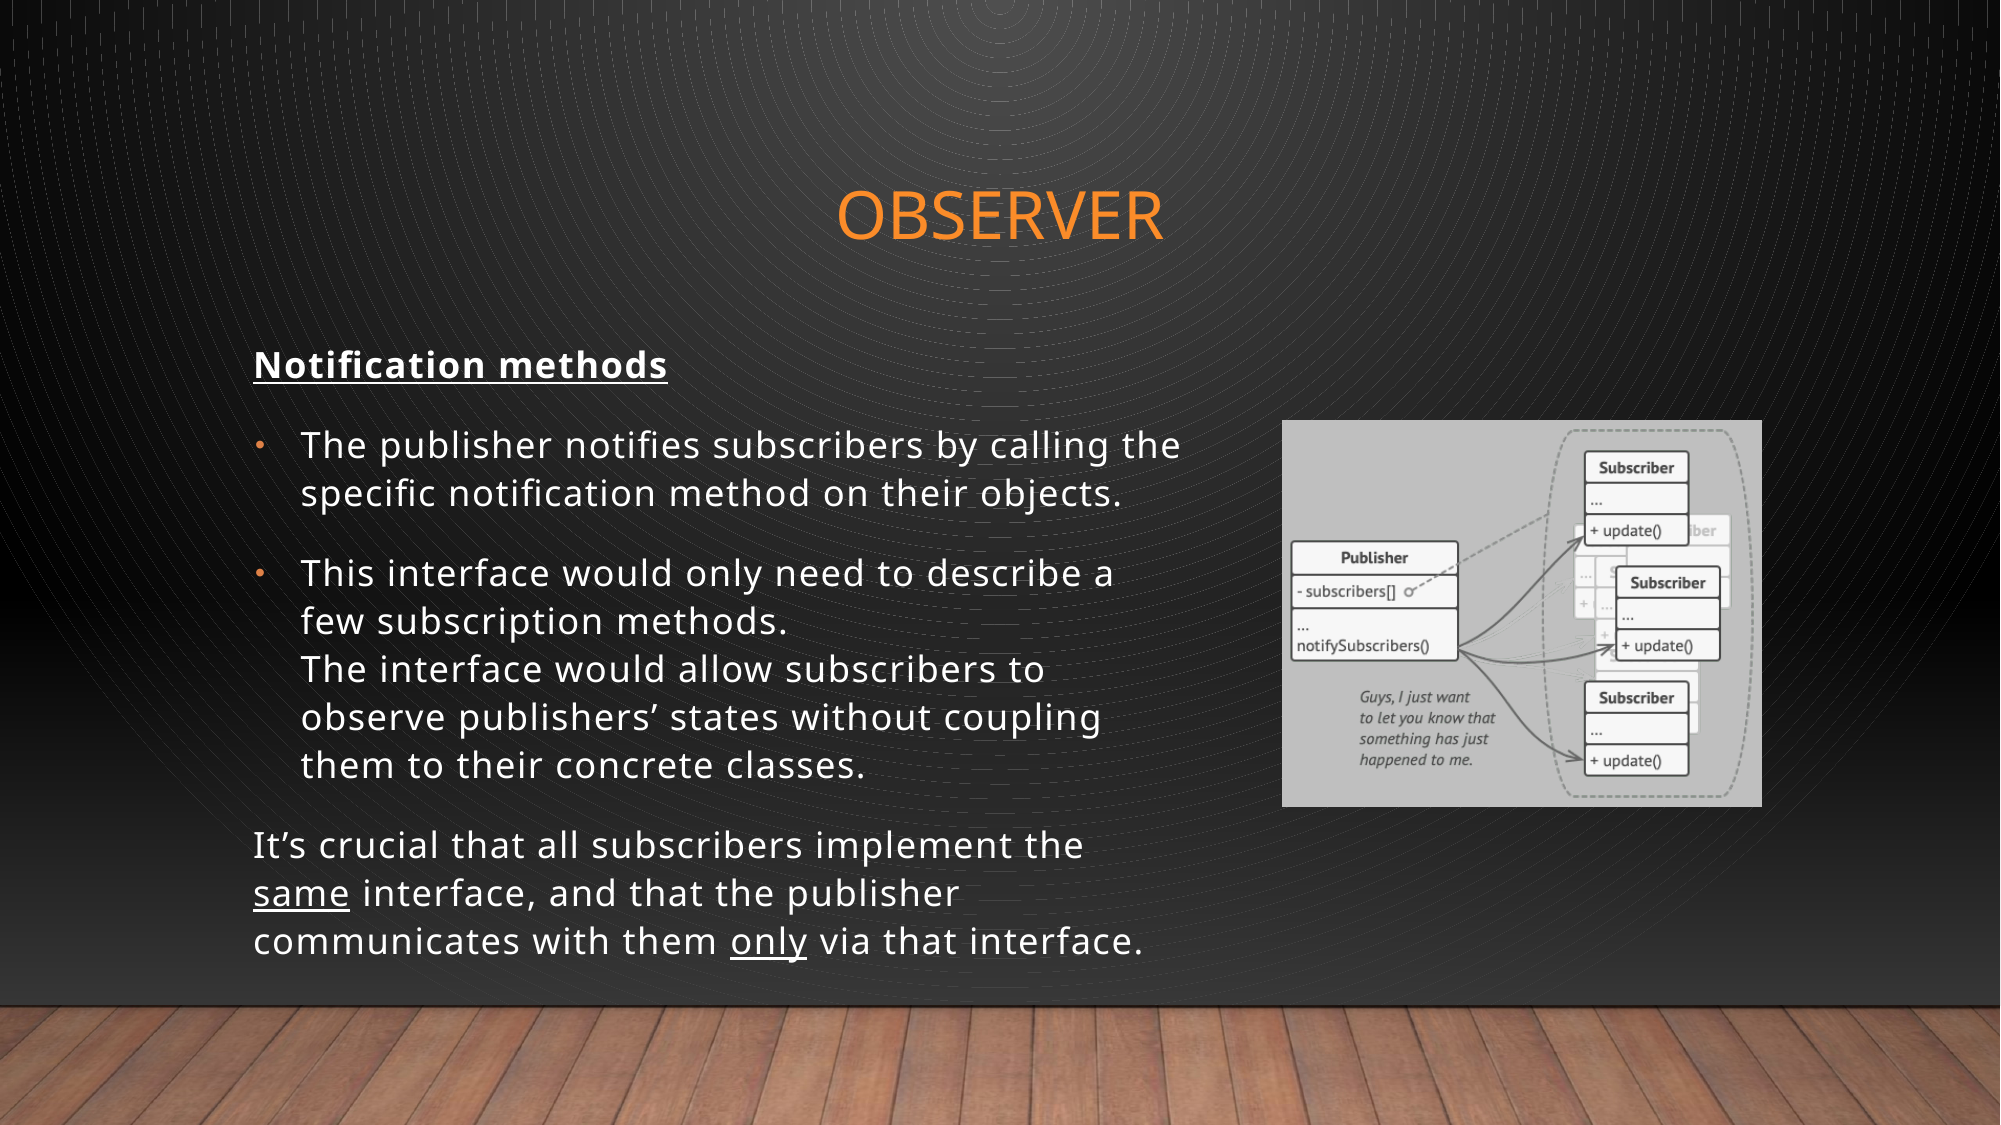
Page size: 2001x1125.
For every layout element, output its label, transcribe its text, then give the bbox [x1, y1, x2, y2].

picture [1281, 420, 1763, 808]
title observer [238, 131, 1763, 305]
list Notification methods The publisher notifies subscribers by calling the specific notification method on their objects. This interface would only need to describe a few subscription methods. The interface would allow subscribers to observe publishers’ states without coupling them to their concrete classes. It’s crucial that all subscribers implement the same interface, and that the publisher communicates with them only via that interface. [238, 330, 1203, 993]
picture [0, 1005, 2000, 1125]
